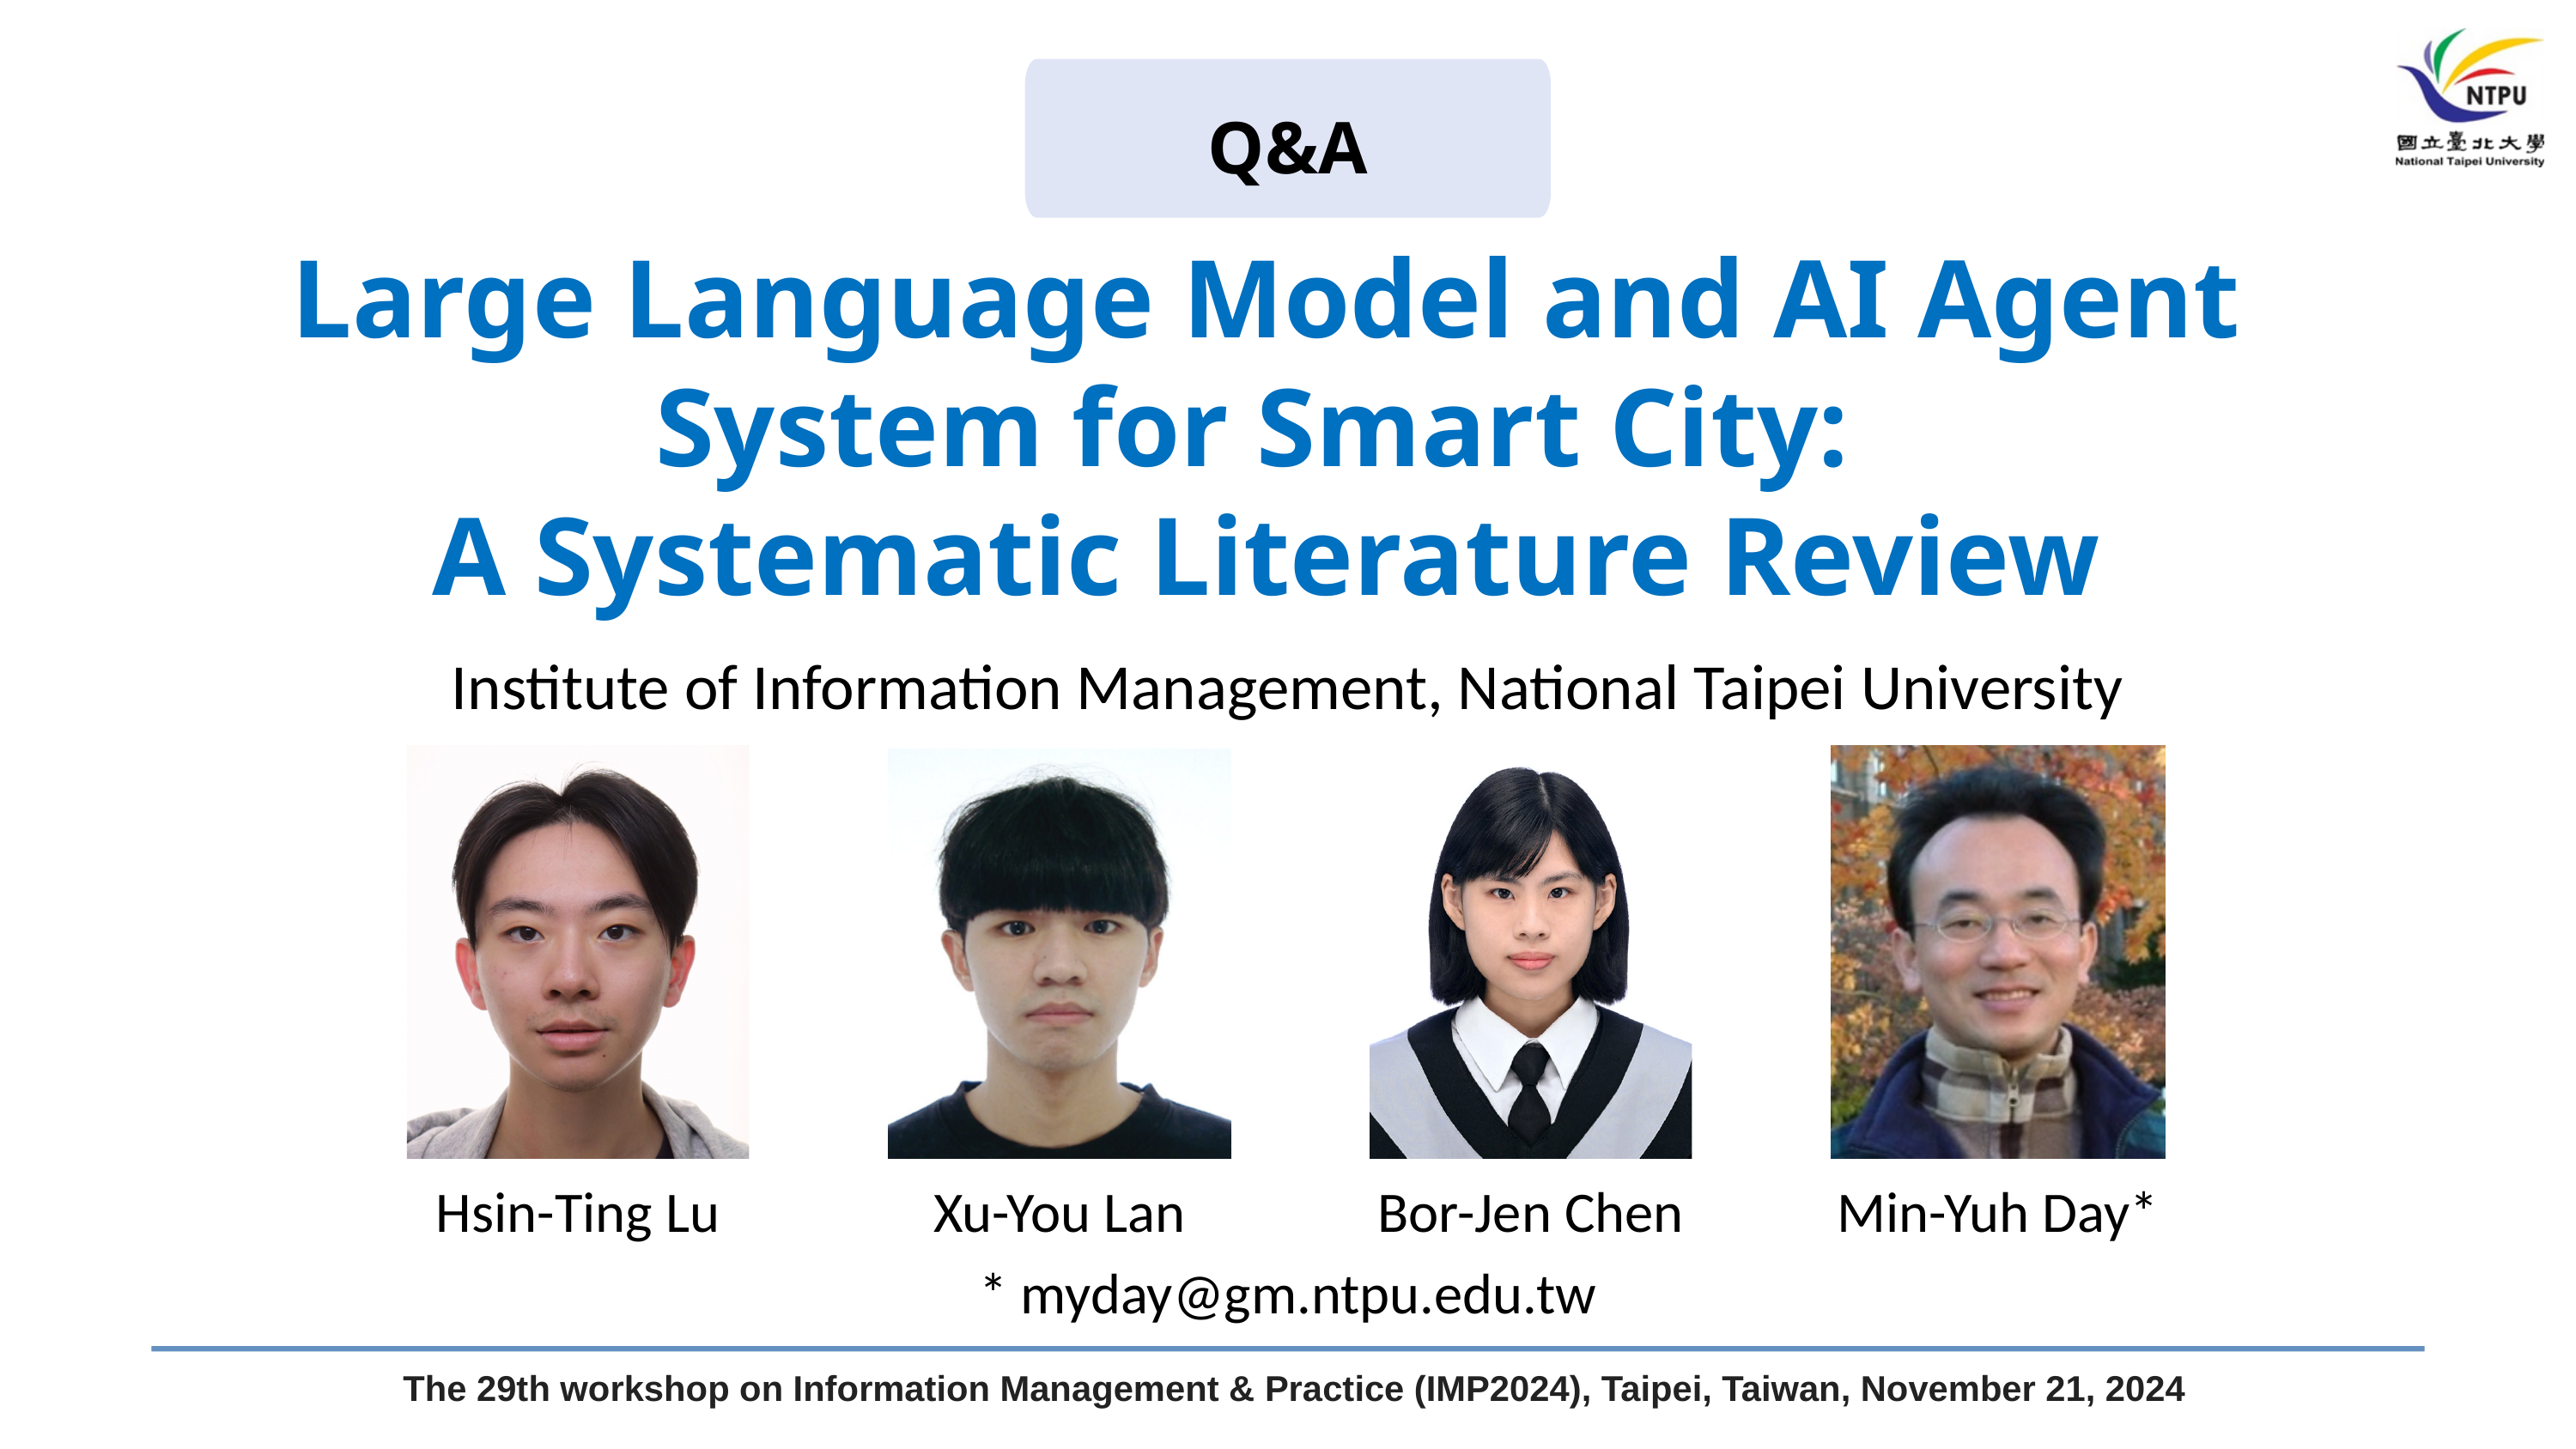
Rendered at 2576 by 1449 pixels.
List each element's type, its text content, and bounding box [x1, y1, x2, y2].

text_box Institute of Information Management, National Taipei University [349, 638, 2227, 729]
text_box * myday@gm.ntpu.edu.tw [907, 1250, 1669, 1331]
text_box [397, 745, 2179, 1240]
text_box Large Language Model and AI Agent System for Smart City: A Systematic Literature Review [261, 230, 2272, 617]
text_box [1024, 58, 1552, 218]
text_box [2396, 28, 2545, 168]
text_box The 29th workshop on Information Management & Practice (IMP2024), Taipei, Taiwan, November 21, 2024 [227, 1358, 2361, 1409]
